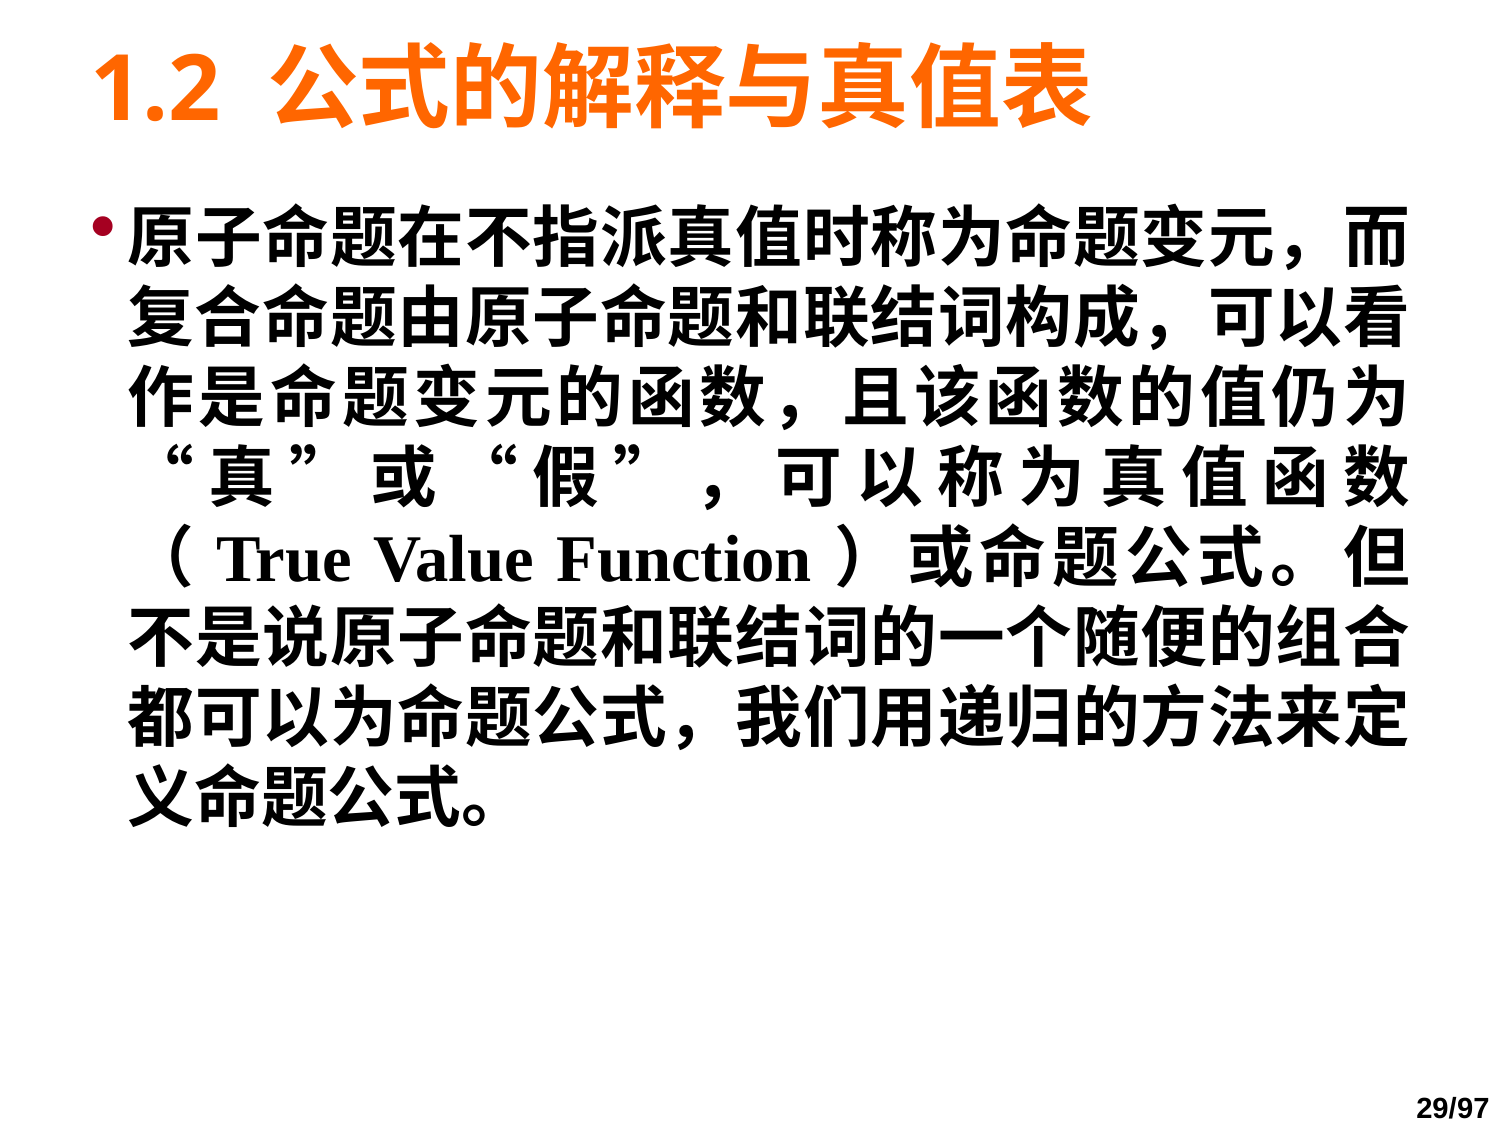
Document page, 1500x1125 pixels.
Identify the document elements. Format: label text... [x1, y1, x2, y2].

list 原子命题在不指派真值时称为命题变元，而复合命题由原子命题和联结词构成，可以看作是命题变元的函数，且该函数的值仍为“真”或“假”，可以称为真值函数（True Value Function）或命题公式。但不是说原子命题和联结词的一个随便的组合都可以为命题公式，我们用递归的方法来定义命题公式。 [75, 187, 1425, 1088]
title 1.2 公式的解释与真值表 [74, 37, 1426, 143]
